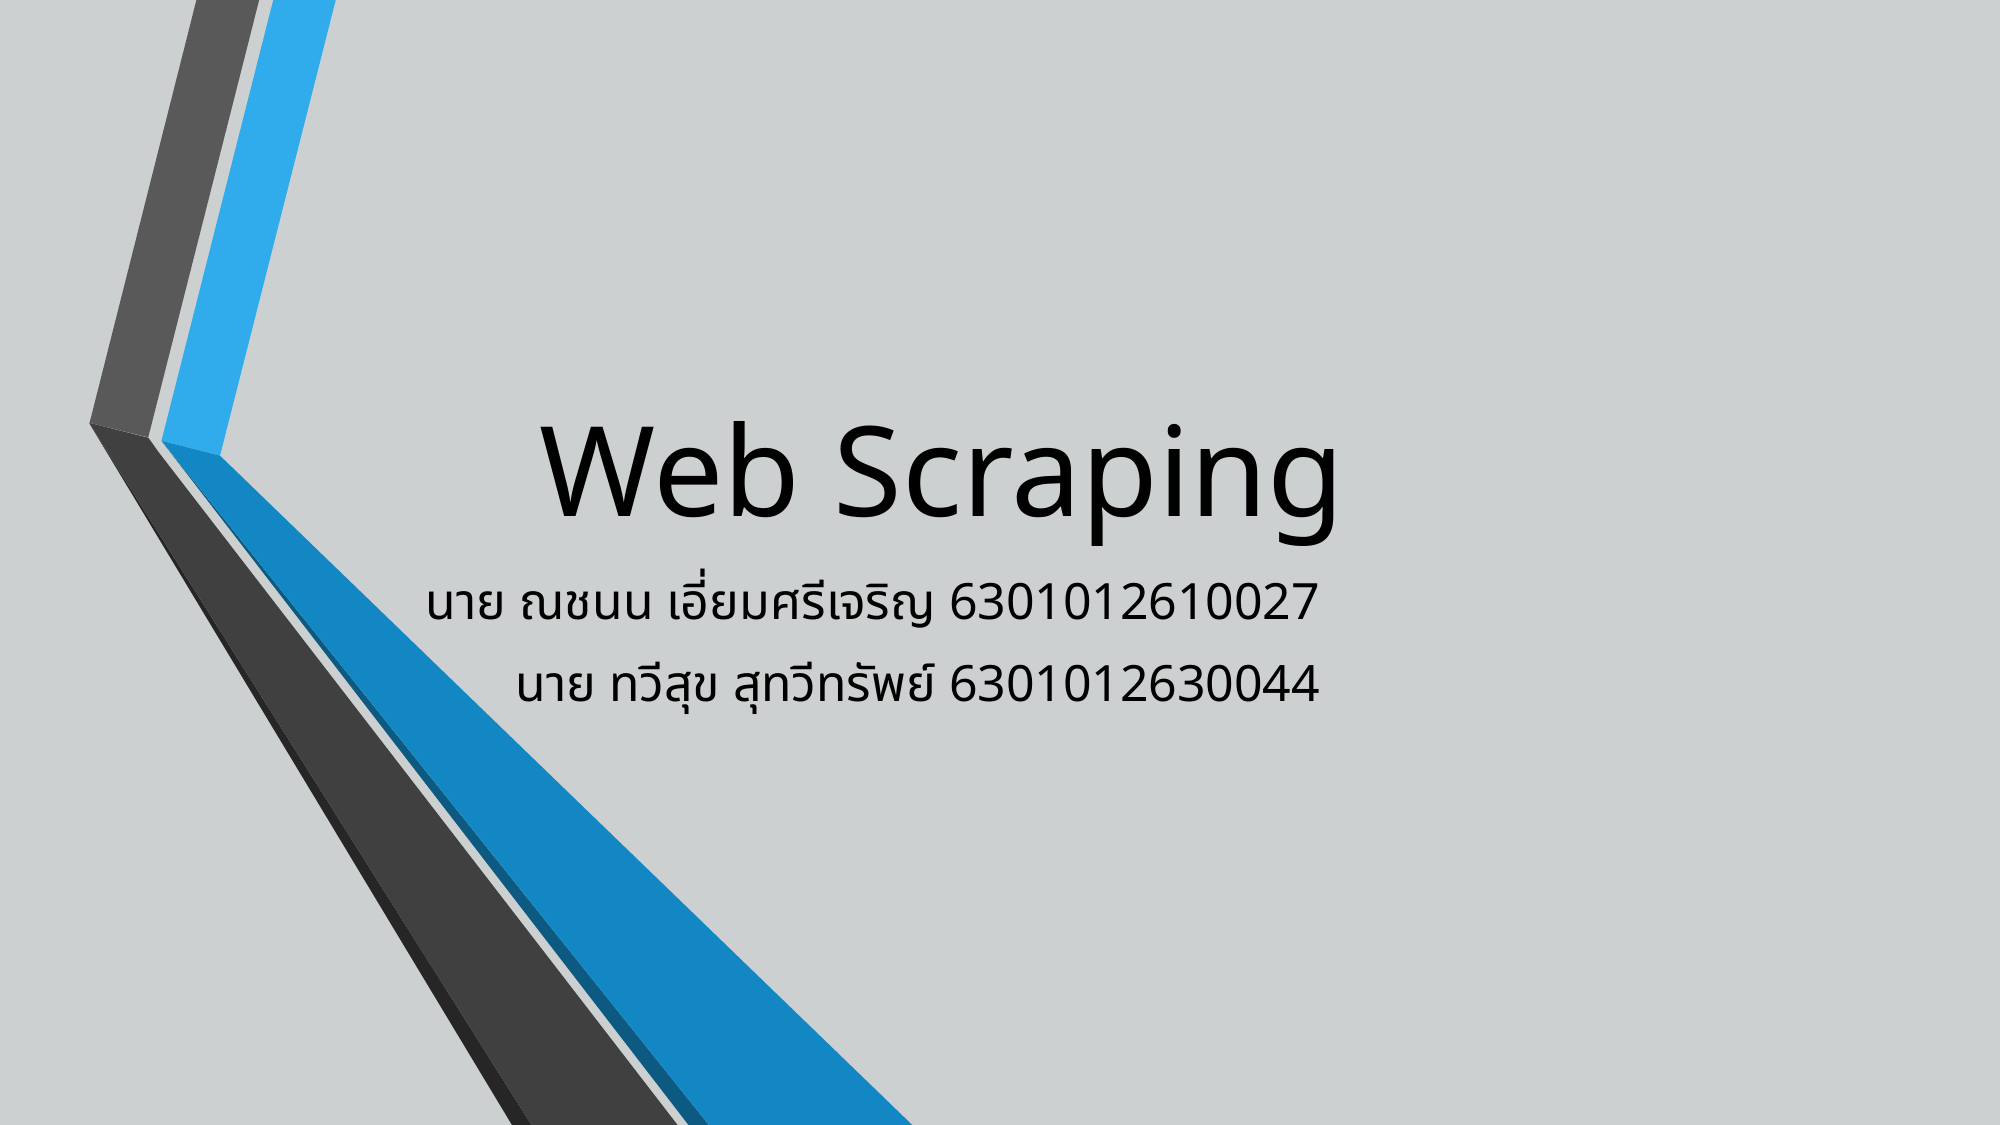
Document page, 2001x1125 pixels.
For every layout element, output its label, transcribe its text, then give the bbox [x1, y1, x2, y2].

subtitle นาย ณชนน เอี่ยมศรีเจริญ 6301012610027 นาย ทวีสุข สุทวีทรัพย์ 6301012630044 [174, 561, 1335, 712]
title Web Scraping [160, 14, 1361, 549]
